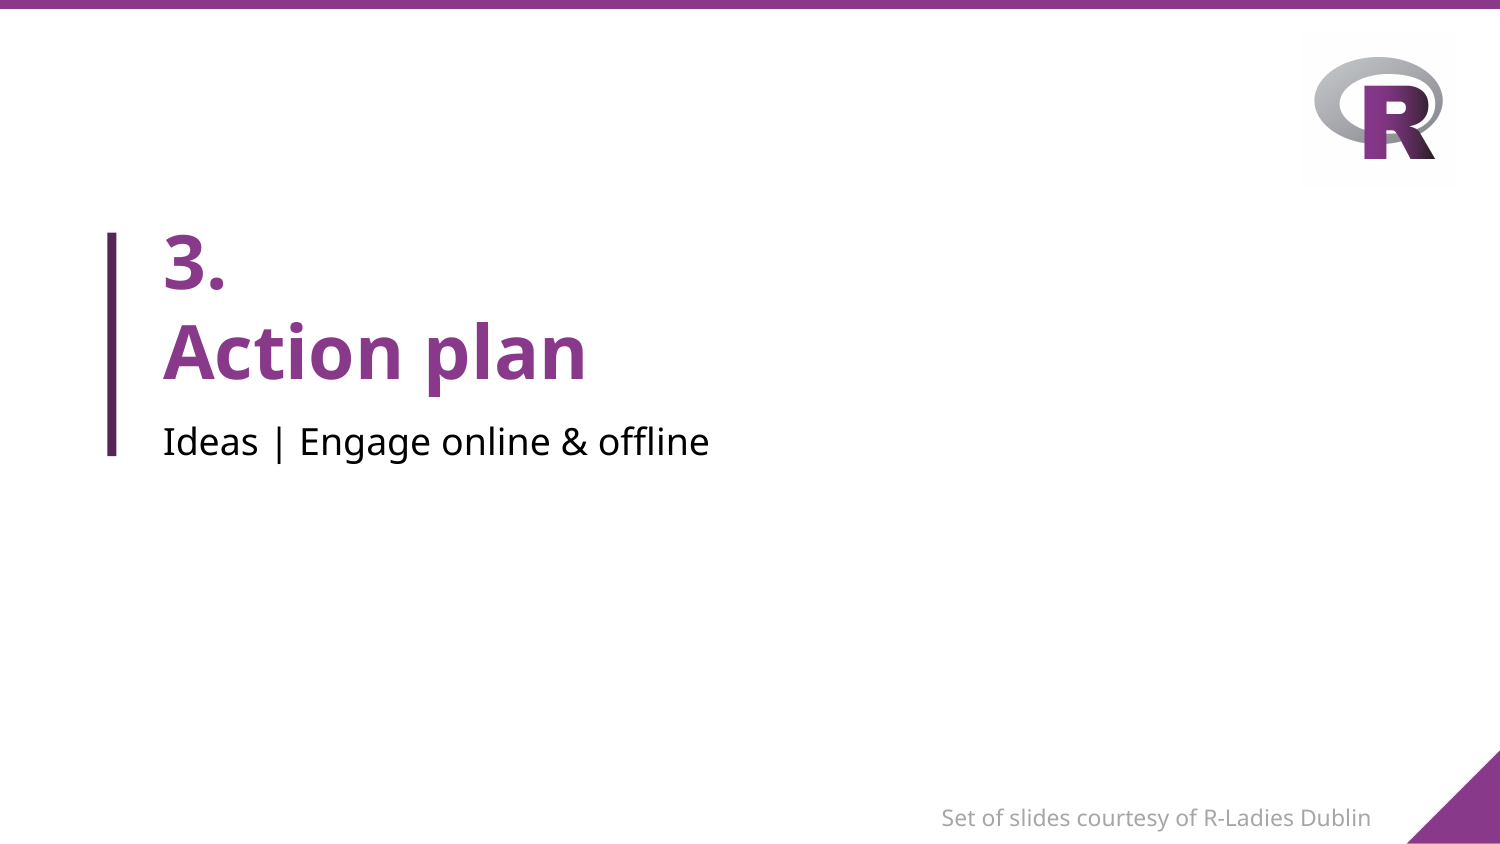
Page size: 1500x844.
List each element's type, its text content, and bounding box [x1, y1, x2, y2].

text_box Set of slides courtesy of R-Ladies Dublin [112, 788, 1388, 844]
title 3. Action plan [148, 199, 909, 390]
picture [1300, 30, 1457, 187]
subtitle Ideas | Engage online & offline [148, 403, 1400, 533]
